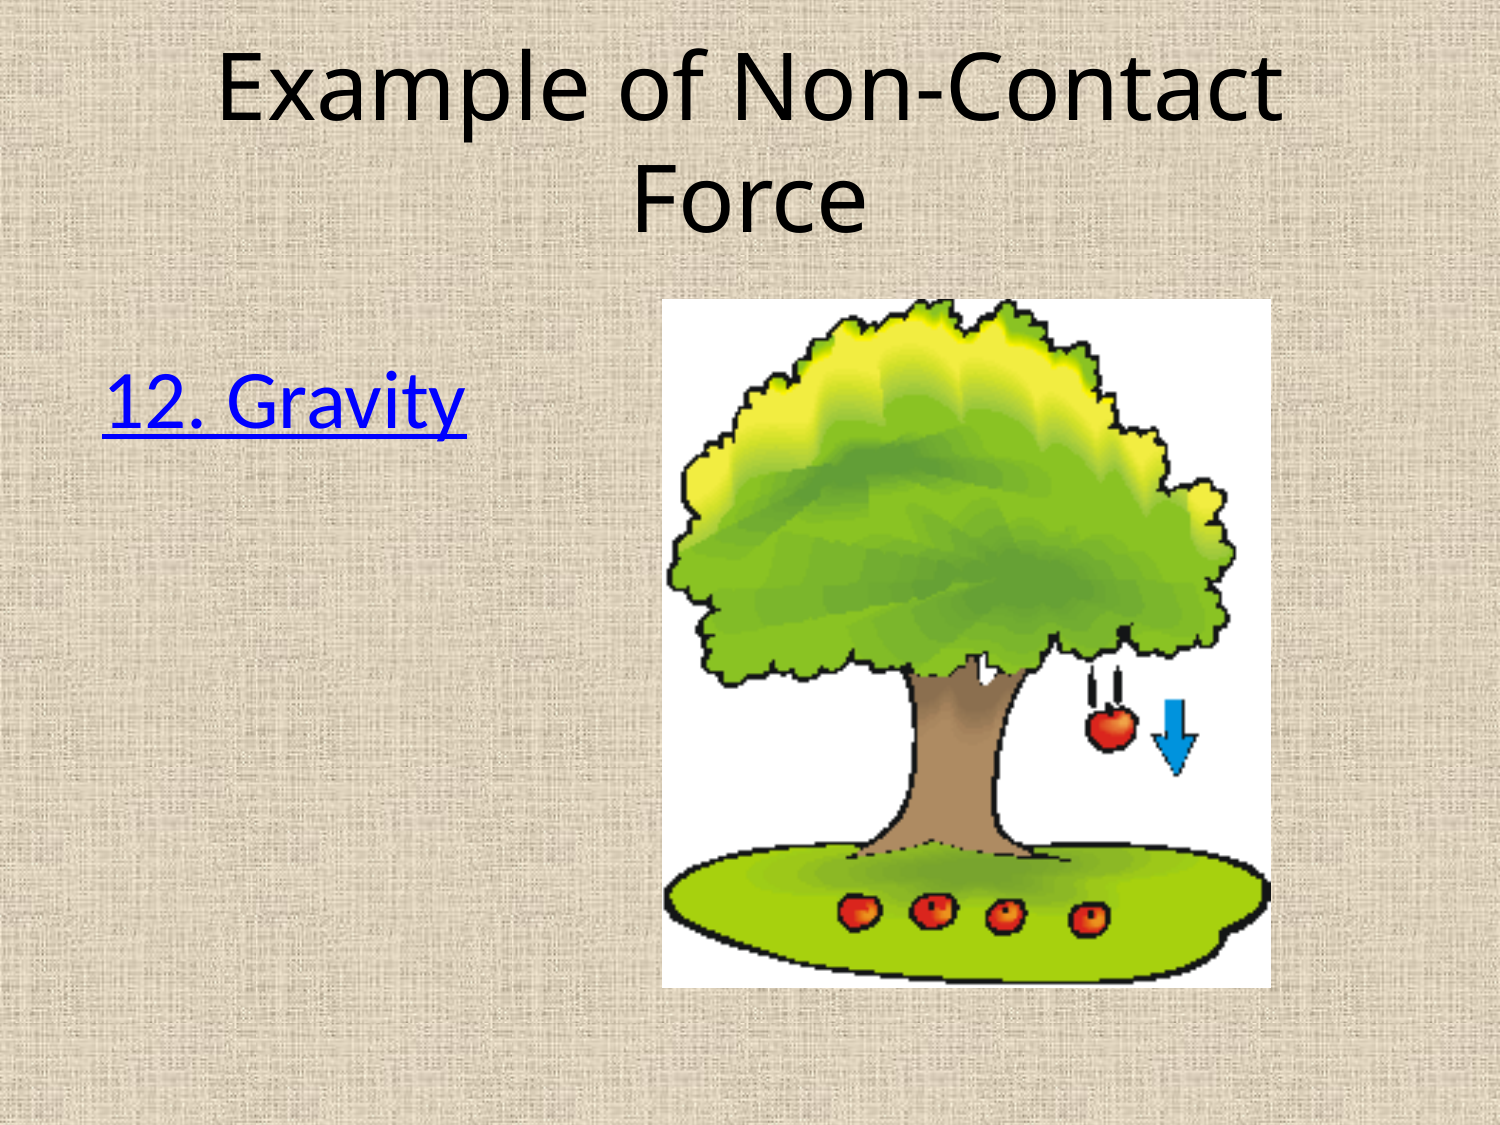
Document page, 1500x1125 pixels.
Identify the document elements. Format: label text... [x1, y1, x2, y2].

picture [0, 0, 1500, 1125]
title Example of Non-Contact Force [75, 45, 1425, 233]
text_box 12. Gravity [87, 337, 563, 453]
